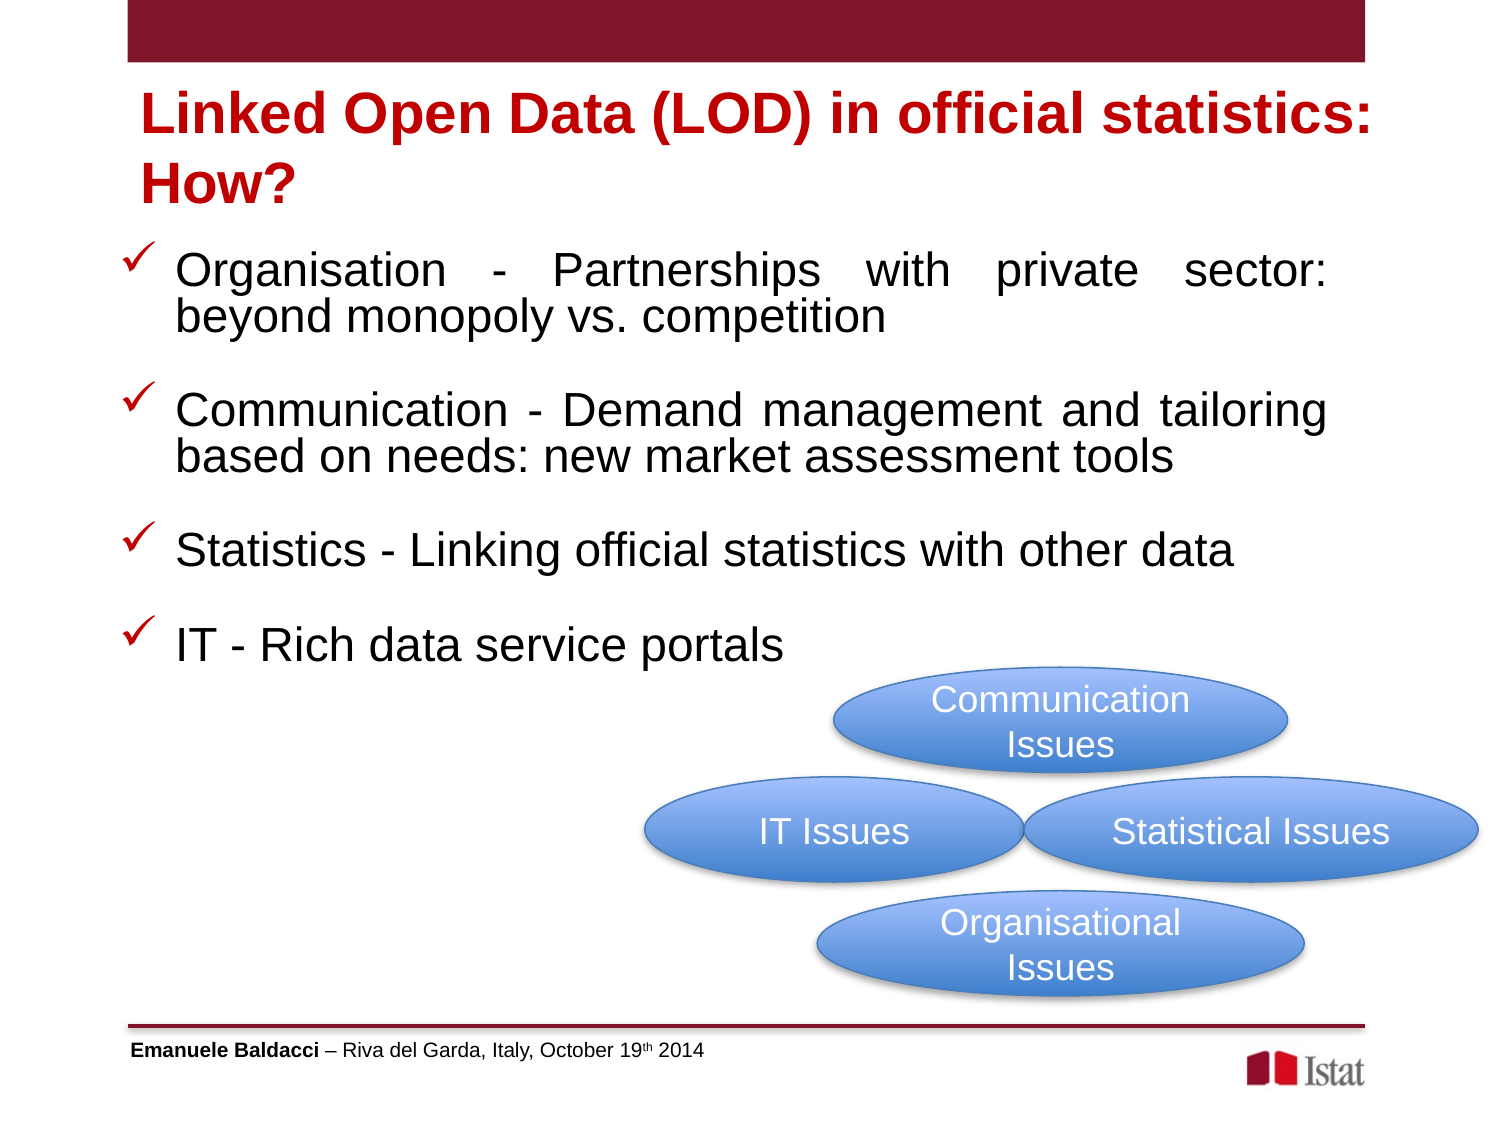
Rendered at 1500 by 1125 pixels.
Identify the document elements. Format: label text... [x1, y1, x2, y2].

text_box Linked Open Data (LOD) in official statistics: How? [125, 68, 1421, 223]
text_box Organisational Issues [816, 889, 1305, 997]
text_box Communication Issues [832, 666, 1289, 774]
picture [1239, 1040, 1373, 1097]
text_box Emanuele Baldacci – Riva del Garda, Italy, October 19th 2014 [115, 1031, 780, 1070]
text_box Organisation - Partnerships with private sector: beyond monopoly vs. competition Communication - Demand management and tailoring based on needs: new market assessment tools Statistics - Linking official statistics with other data IT - Rich data service portals [29, 242, 1345, 850]
text_box Statistical Issues [1023, 776, 1479, 883]
text_box IT Issues [644, 776, 1023, 883]
